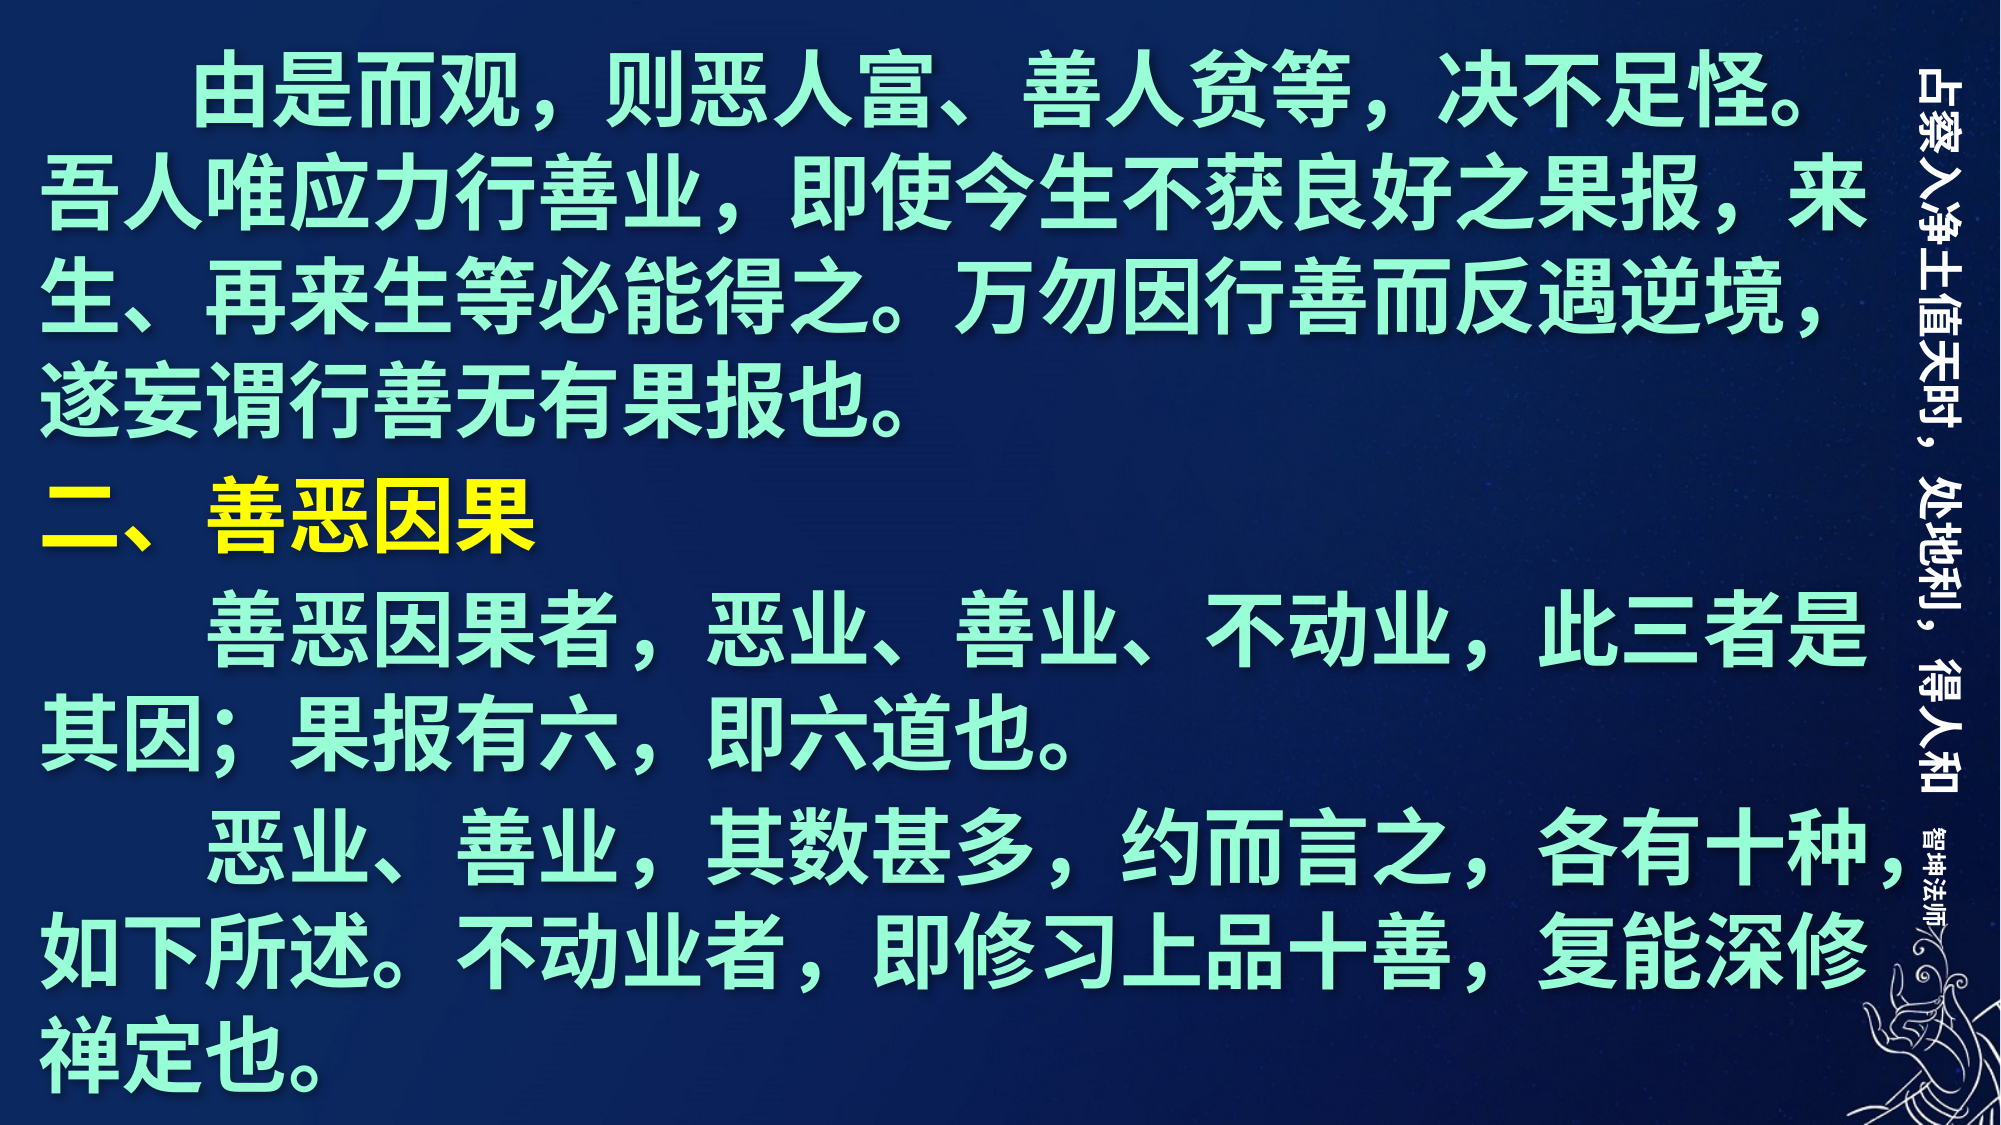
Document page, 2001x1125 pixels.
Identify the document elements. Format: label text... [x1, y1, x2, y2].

picture [0, 0, 2001, 1125]
list 由是而观，则恶人富、善人贫等，决不足怪。吾人唯应力行善业，即使今生不获良好之果报，来生、再来生等必能得之。万勿因行善而反遇逆境，遂妄谓行善无有果报也。 二、善恶因果 善恶因果者，恶业、善业、不动业，此三者是其因；果报有六，即六道也。 恶业、善业，其数甚多，约而言之，各有十种，如下所述。不动业者，即修习上品十善，复能深修禅定也。 [23, 25, 1914, 1103]
